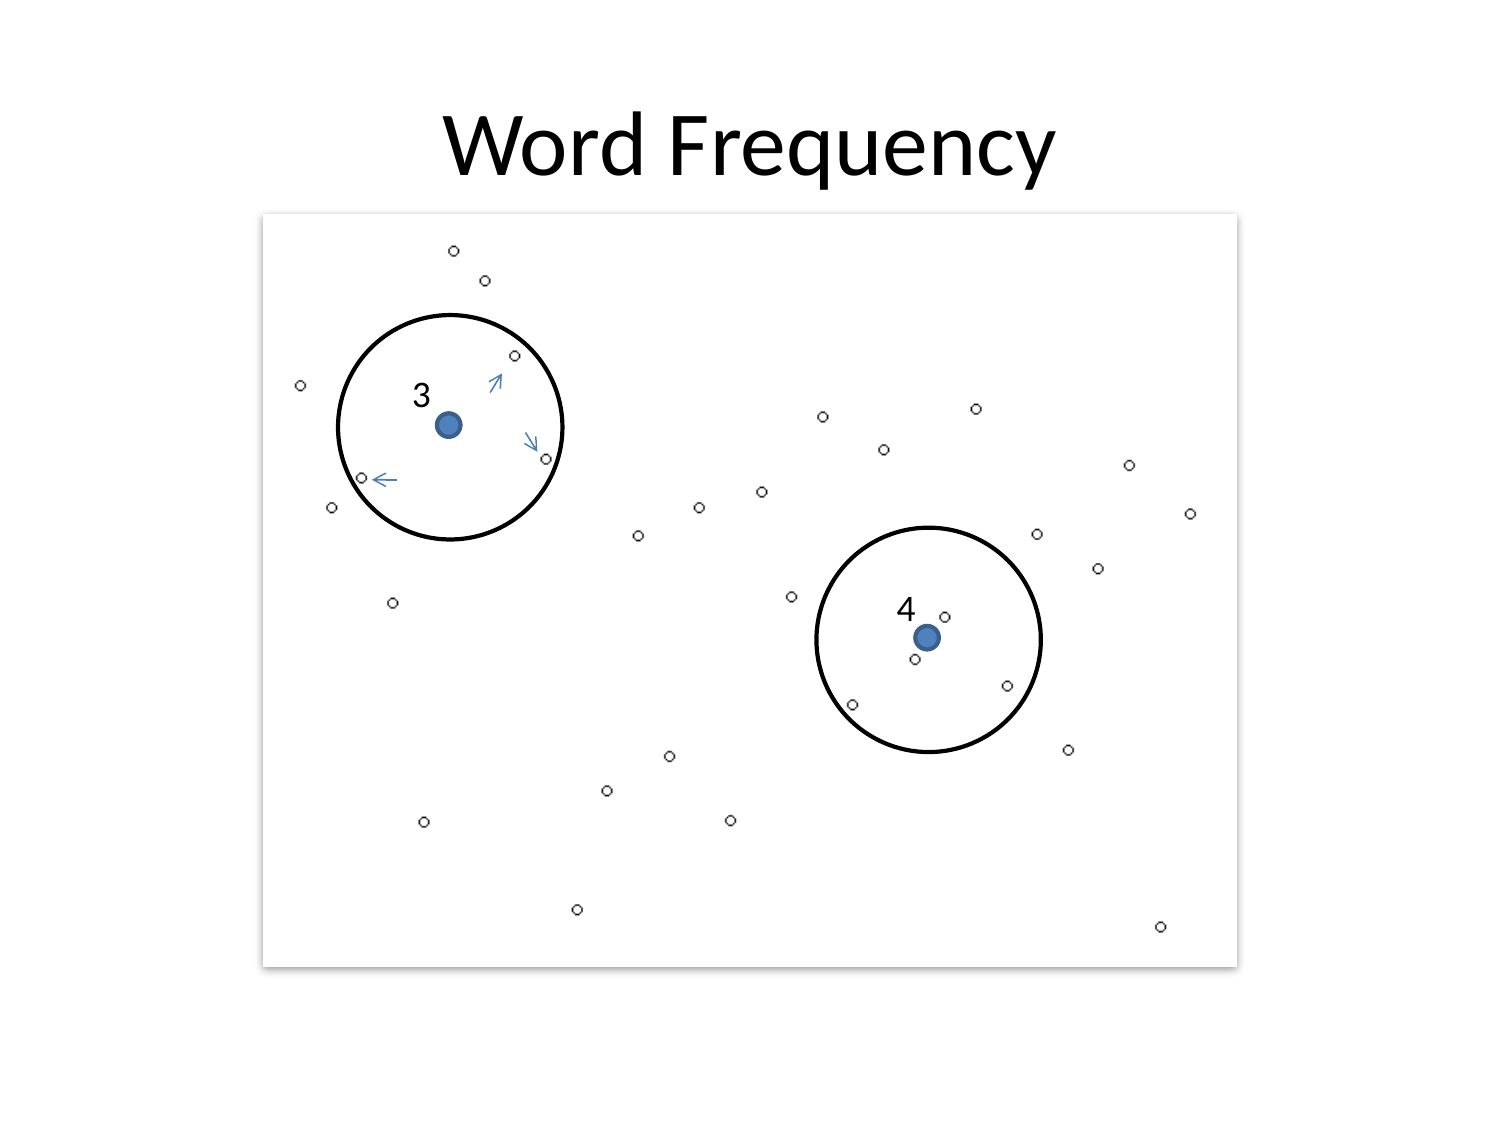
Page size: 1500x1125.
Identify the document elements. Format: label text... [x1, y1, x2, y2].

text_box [277, 227, 1223, 953]
title Word Frequency [75, 45, 1425, 233]
